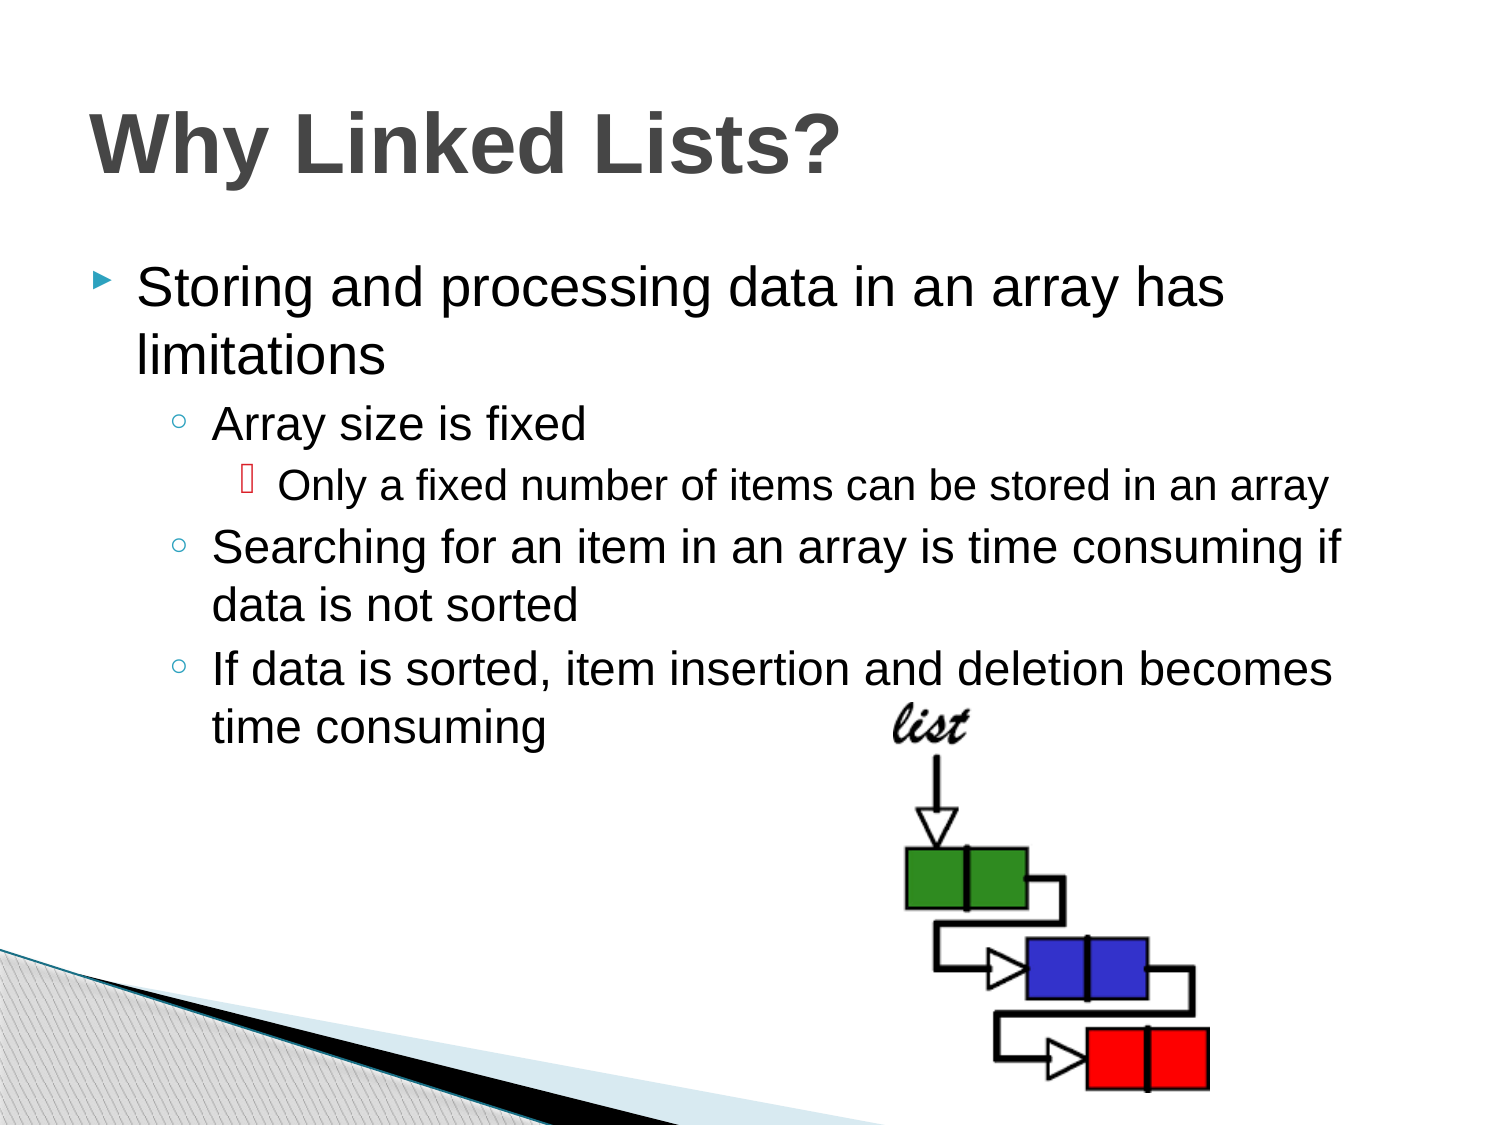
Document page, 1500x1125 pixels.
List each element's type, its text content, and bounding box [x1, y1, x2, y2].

title Why Linked Lists? [75, 45, 1425, 233]
list Storing and processing data in an array has limitations Array size is fixed Only a fixed number of items can be stored in an array Searching for an item in an array is time consuming if data is not sorted If data is sorted, item insertion and deletion becomes time consuming [75, 243, 1425, 986]
picture [893, 702, 1210, 1094]
